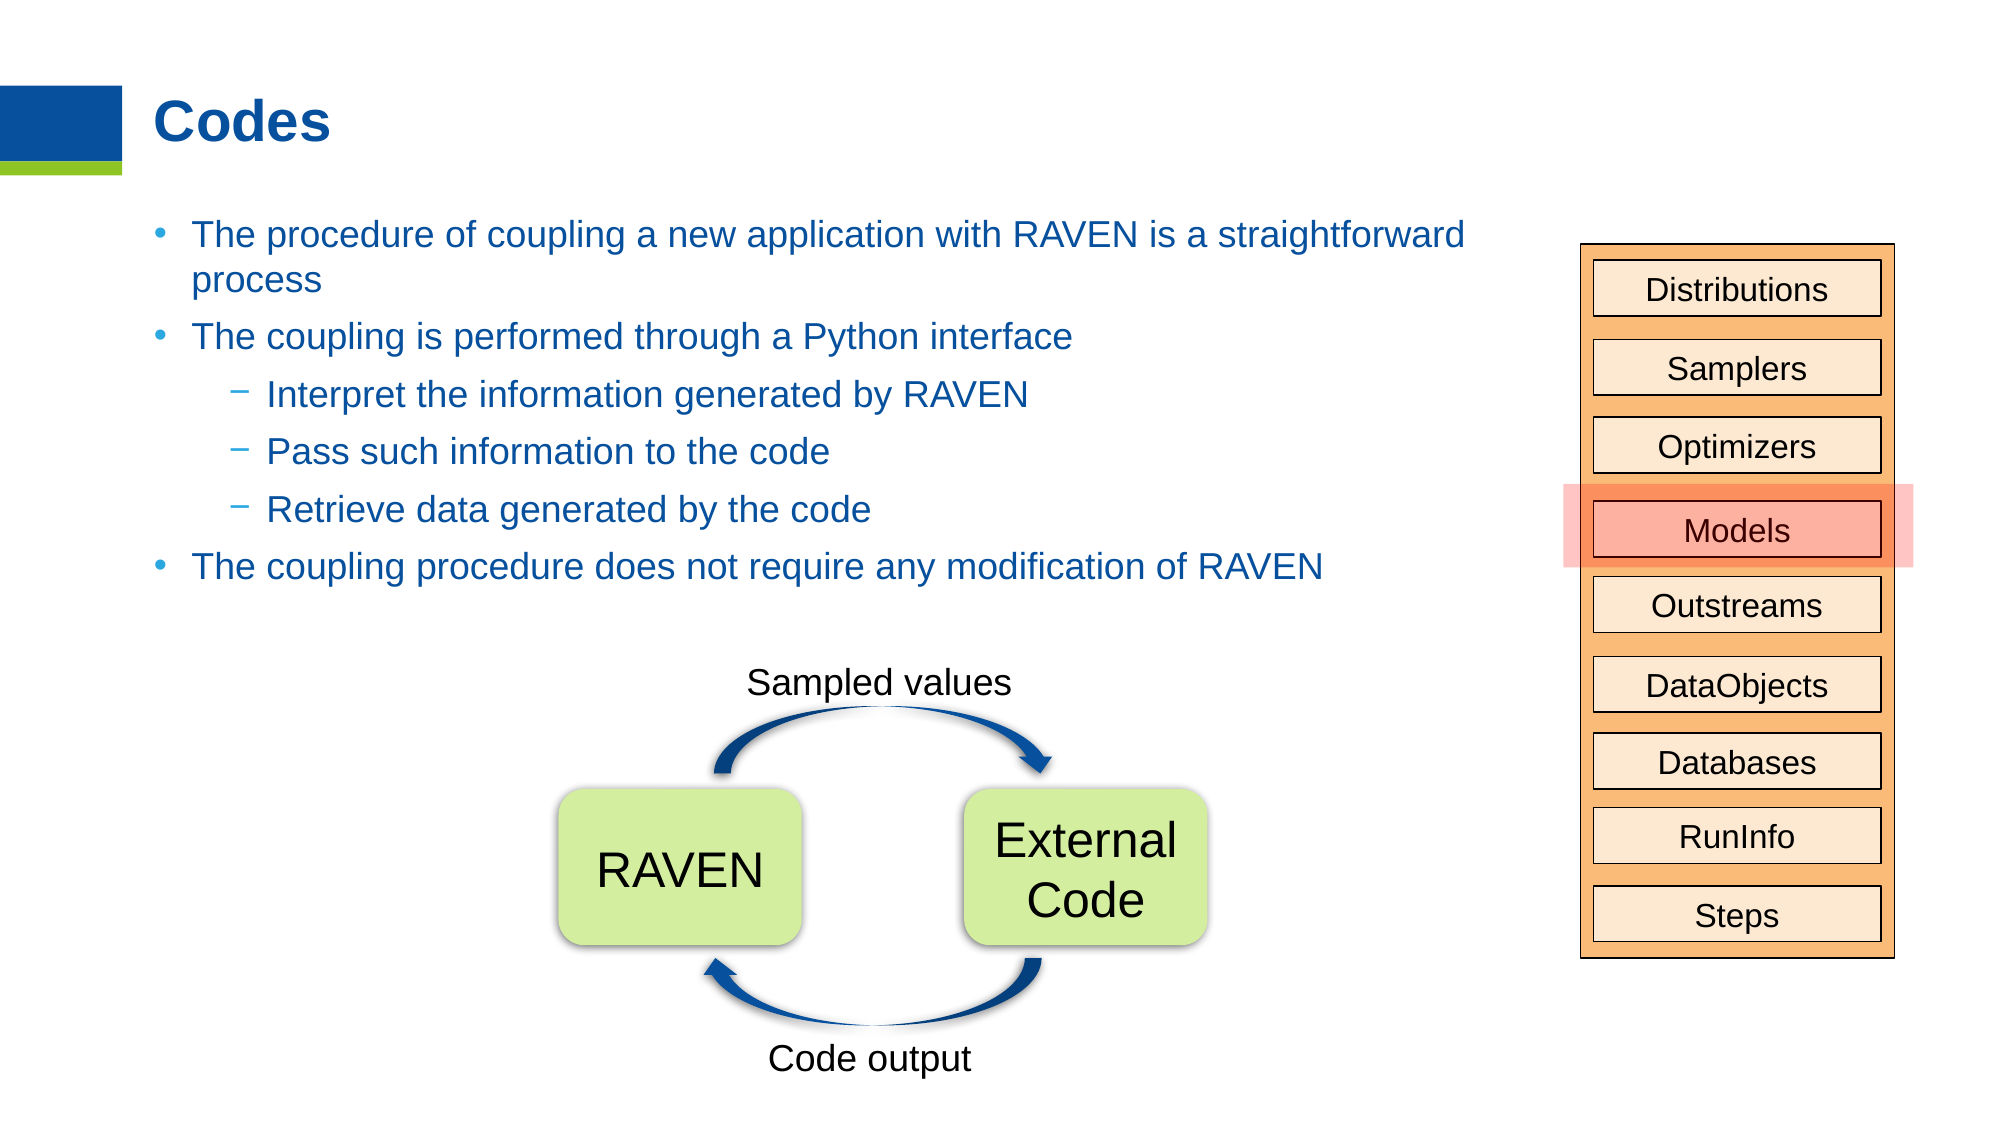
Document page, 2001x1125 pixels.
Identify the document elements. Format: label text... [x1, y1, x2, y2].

text_box Databases [1593, 733, 1881, 789]
text_box Steps [1593, 886, 1881, 942]
text_box DataObjects [1593, 656, 1881, 713]
text_box Code output [753, 1026, 987, 1087]
text_box RunInfo [1593, 807, 1881, 864]
text_box Distributions [1593, 260, 1881, 316]
text_box [1580, 568, 1895, 958]
text_box [1580, 244, 1895, 483]
title Codes [153, 91, 1863, 176]
text_box Samplers [1593, 339, 1881, 396]
text_box Optimizers [1593, 417, 1881, 473]
text_box RAVEN [558, 788, 802, 946]
text_box [932, 711, 1053, 774]
text_box External Code [964, 788, 1208, 946]
text_box Outstreams [1593, 576, 1881, 633]
list The procedure of coupling a new application with RAVEN is a straightforward process The coupling is performed through a Python interface Interpret the information generated by RAVEN Pass such information to the code Retrieve data generated by the code The coupling procedure does not require any modification of RAVEN [153, 209, 1550, 657]
text_box [1563, 483, 1914, 568]
text_box [703, 957, 1042, 1026]
text_box Sampled values [731, 651, 1028, 711]
